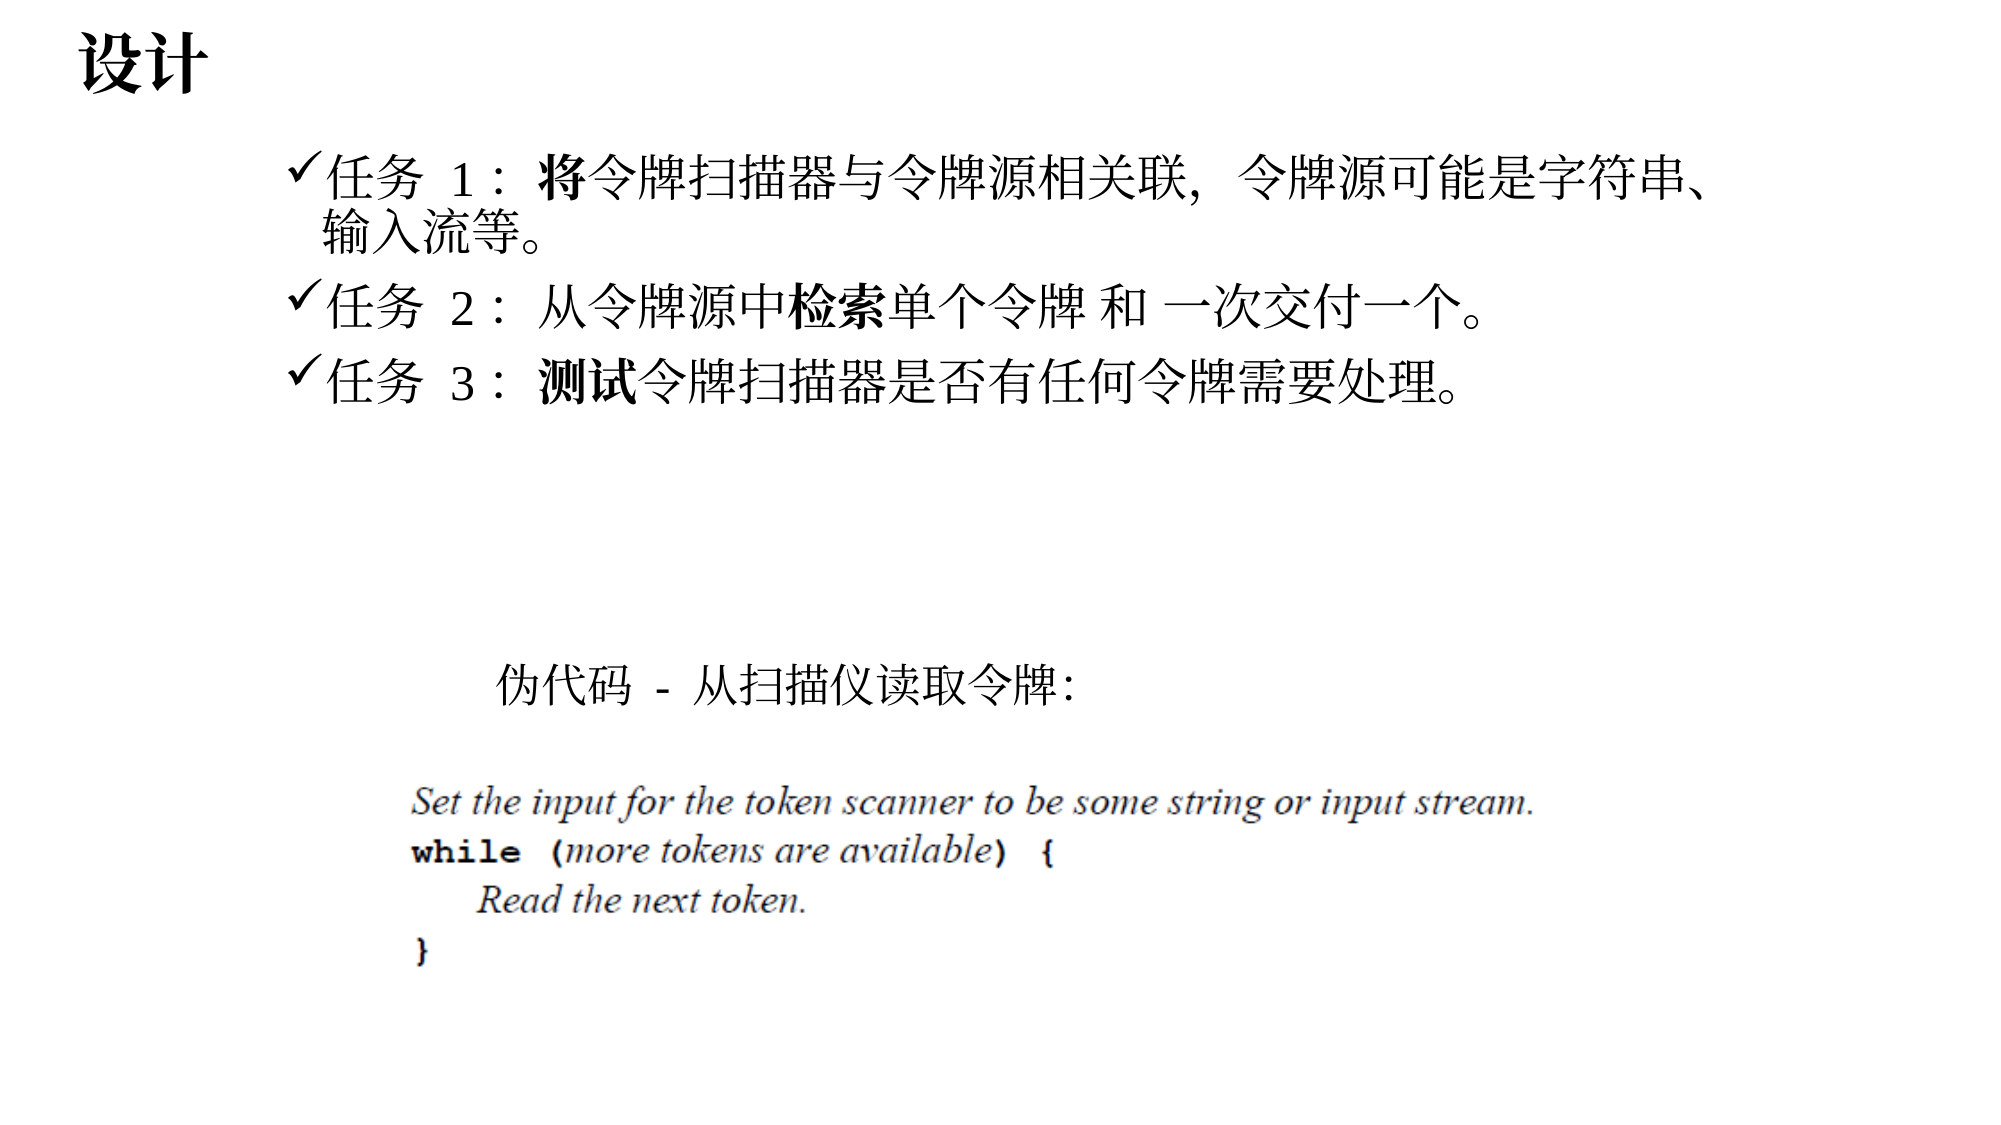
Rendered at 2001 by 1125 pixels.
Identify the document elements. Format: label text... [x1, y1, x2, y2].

picture [371, 734, 1625, 999]
text_box 设计 [61, 14, 226, 110]
text_box 伪代码 - 从扫描仪读取令牌： [480, 648, 1120, 719]
list 任务 1：将令牌扫描器与令牌源相关联，令牌源可能是字符串、输入流等。 任务 2：从令牌源中检索单个令牌 和 一次交付一个。 任务 3：测试令牌扫描器是否有任何令牌需要处理。 [269, 145, 1727, 581]
